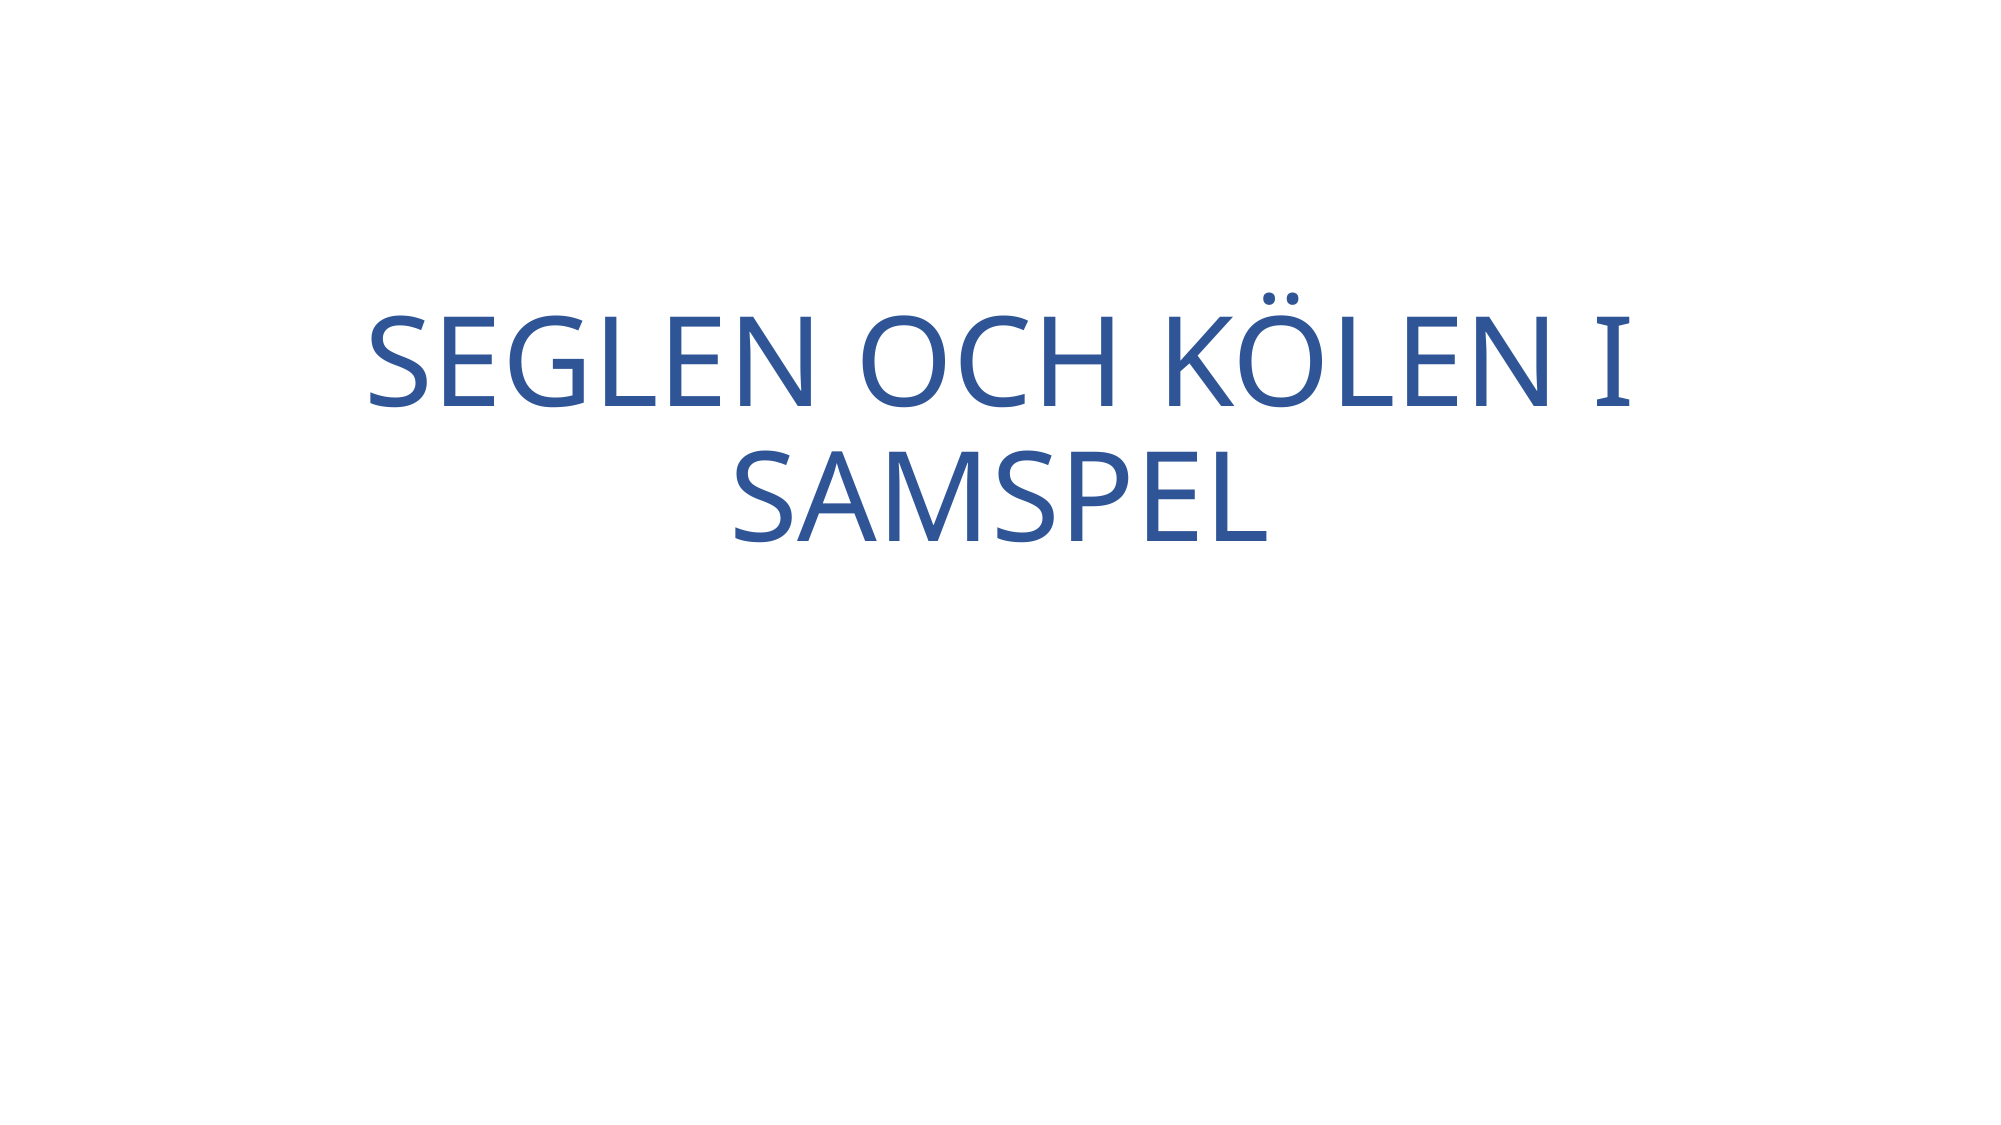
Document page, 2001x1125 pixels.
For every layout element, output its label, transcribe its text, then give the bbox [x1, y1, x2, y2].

title SEGLEN OCH KÖLEN I SAMSPEL [249, 184, 1750, 576]
